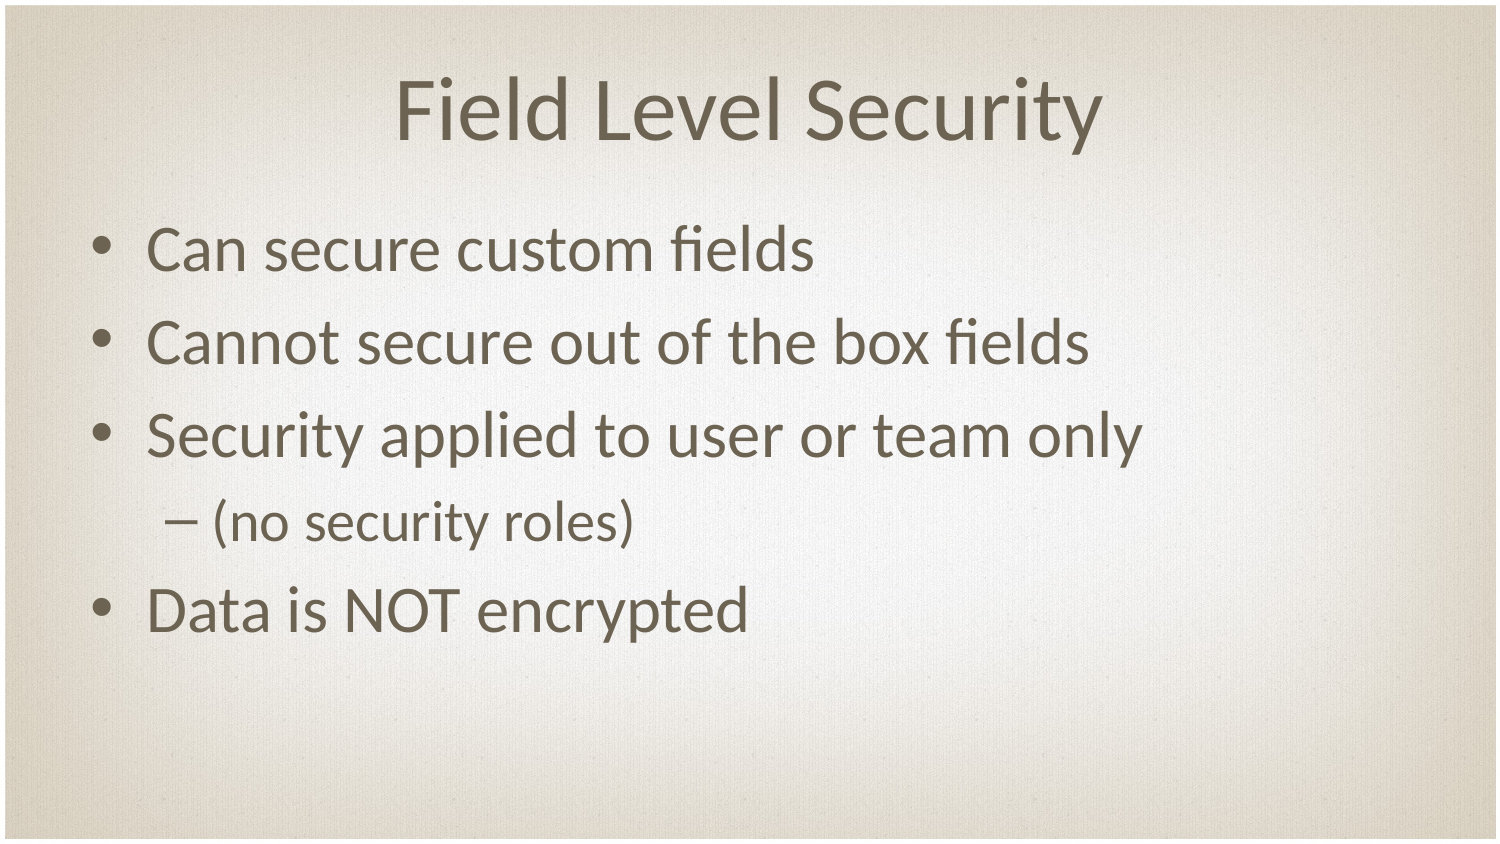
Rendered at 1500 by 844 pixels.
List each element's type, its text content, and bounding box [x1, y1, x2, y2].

picture [0, 0, 1500, 844]
title Field Level Security [75, 33, 1425, 175]
list Can secure custom fields Cannot secure out of the box fields Security applied to user or team only (no security roles) Data is NOT encrypted [75, 196, 1425, 754]
